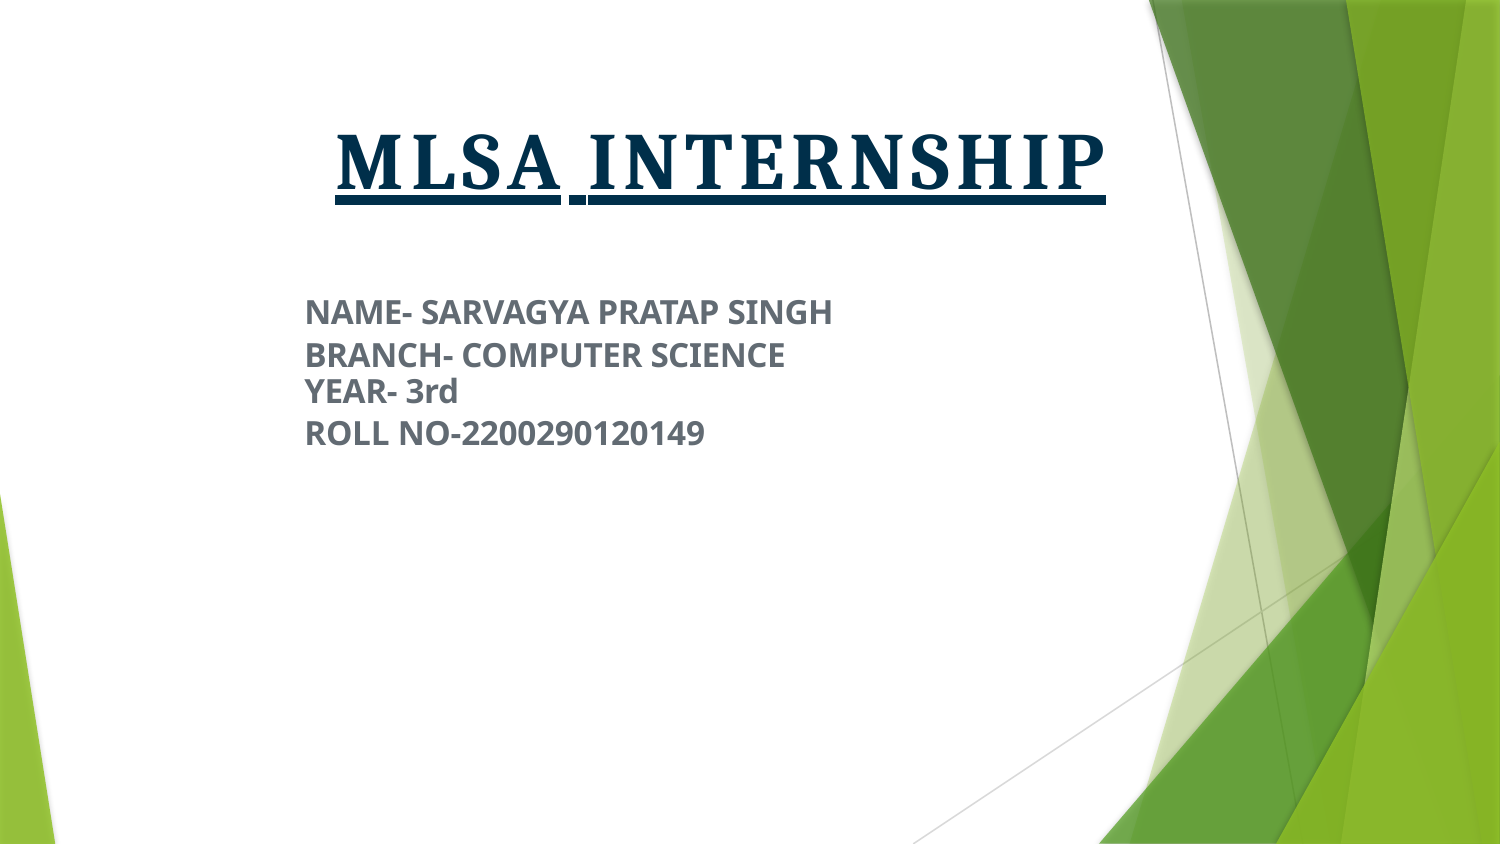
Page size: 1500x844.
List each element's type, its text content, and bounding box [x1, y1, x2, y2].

title MLSA INTERNSHIP [332, 106, 1135, 250]
text_box NAME- SARVAGYA PRATAP SINGH BRANCH- COMPUTER SCIENCE YEAR- 3rd ROLL NO-2200290120149 [302, 288, 862, 453]
